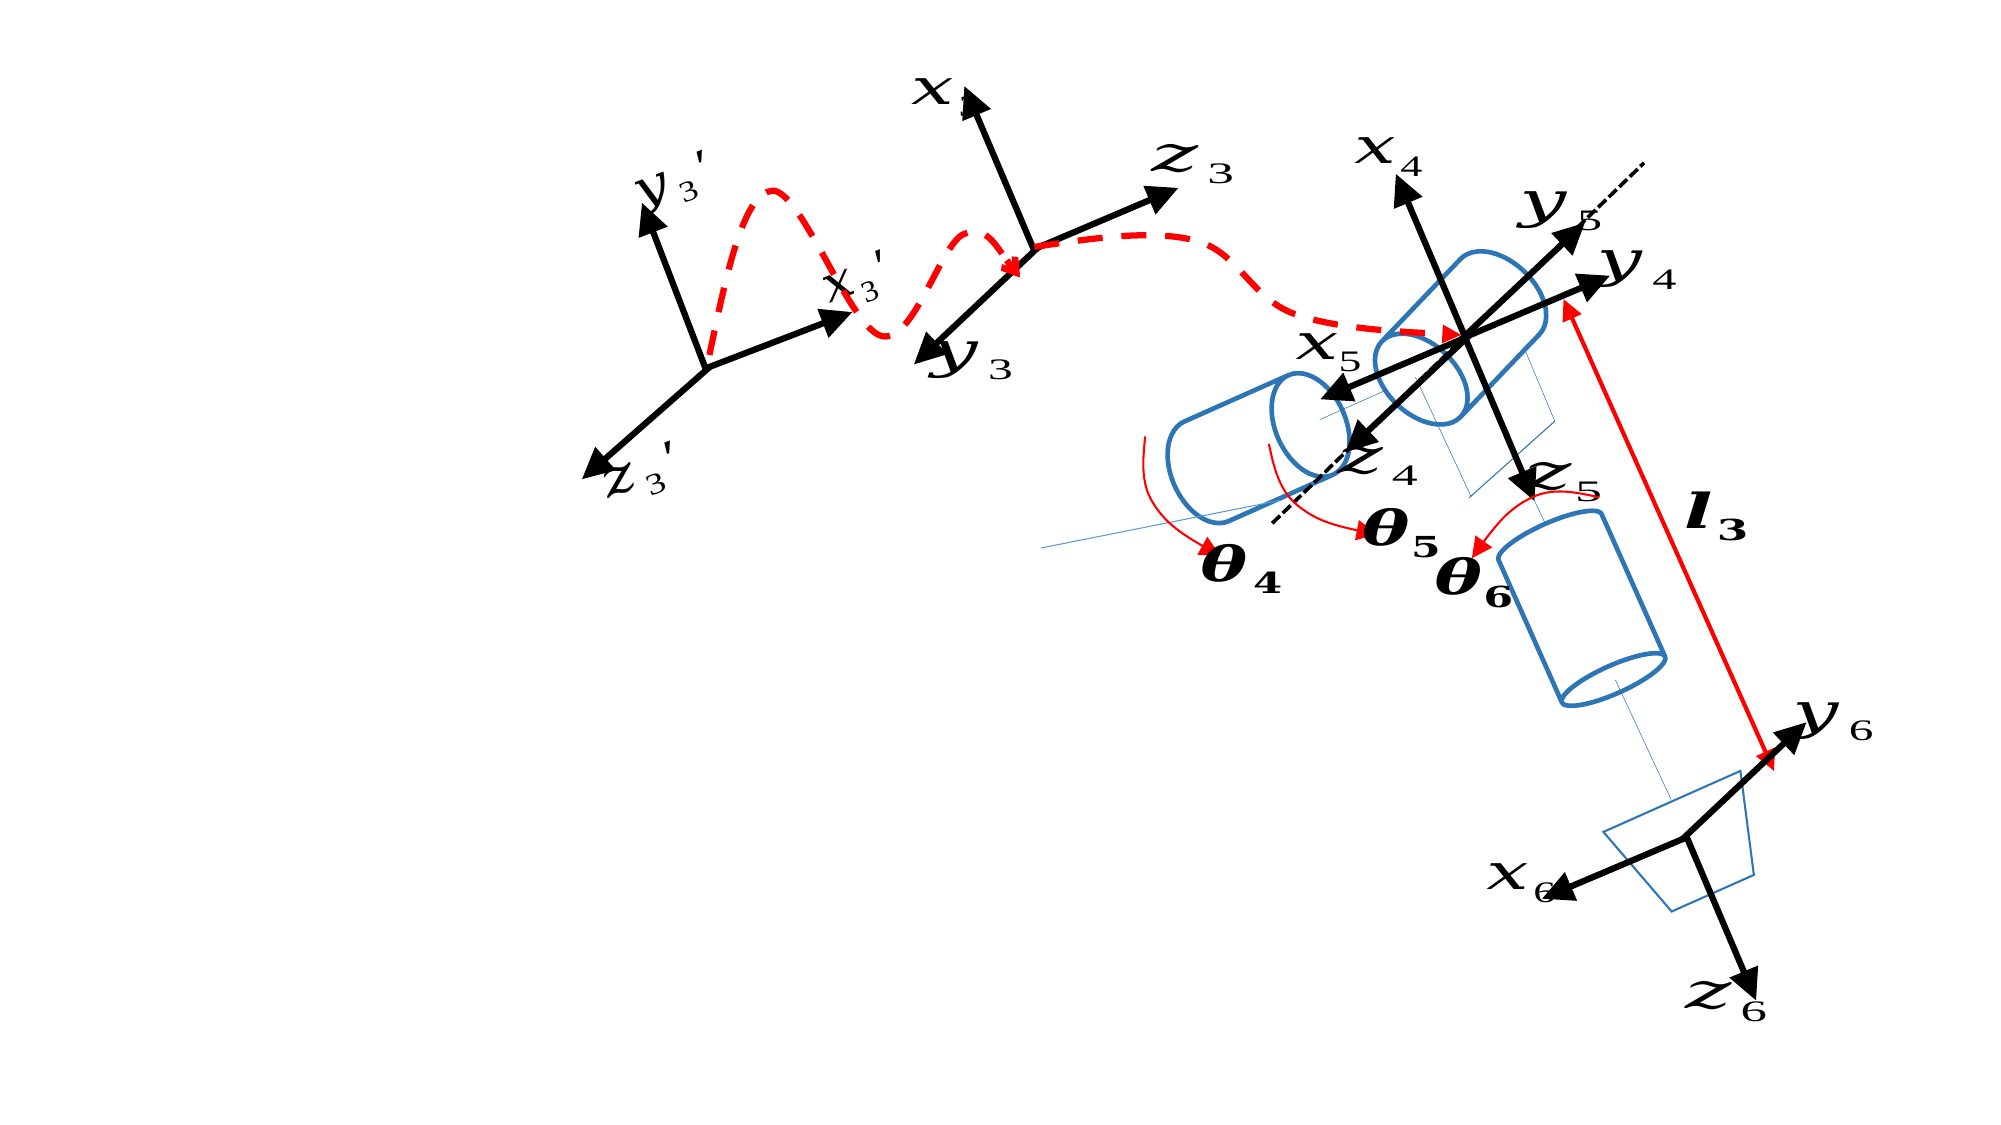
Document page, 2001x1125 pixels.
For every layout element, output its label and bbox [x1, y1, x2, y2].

text_box [1287, 164, 1600, 339]
text_box [1287, 348, 1331, 401]
text_box [1331, 348, 1563, 511]
text_box [894, 313, 915, 336]
text_box [1261, 305, 1287, 339]
text_box [1142, 436, 1215, 556]
text_box [855, 76, 1168, 313]
text_box [1041, 485, 1175, 548]
text_box [1331, 274, 1644, 339]
text_box [1199, 339, 1717, 348]
text_box [529, 146, 894, 469]
text_box [1261, 348, 1676, 971]
text_box [1563, 299, 1774, 771]
text_box [1552, 773, 1865, 1011]
text_box [1168, 235, 1287, 305]
